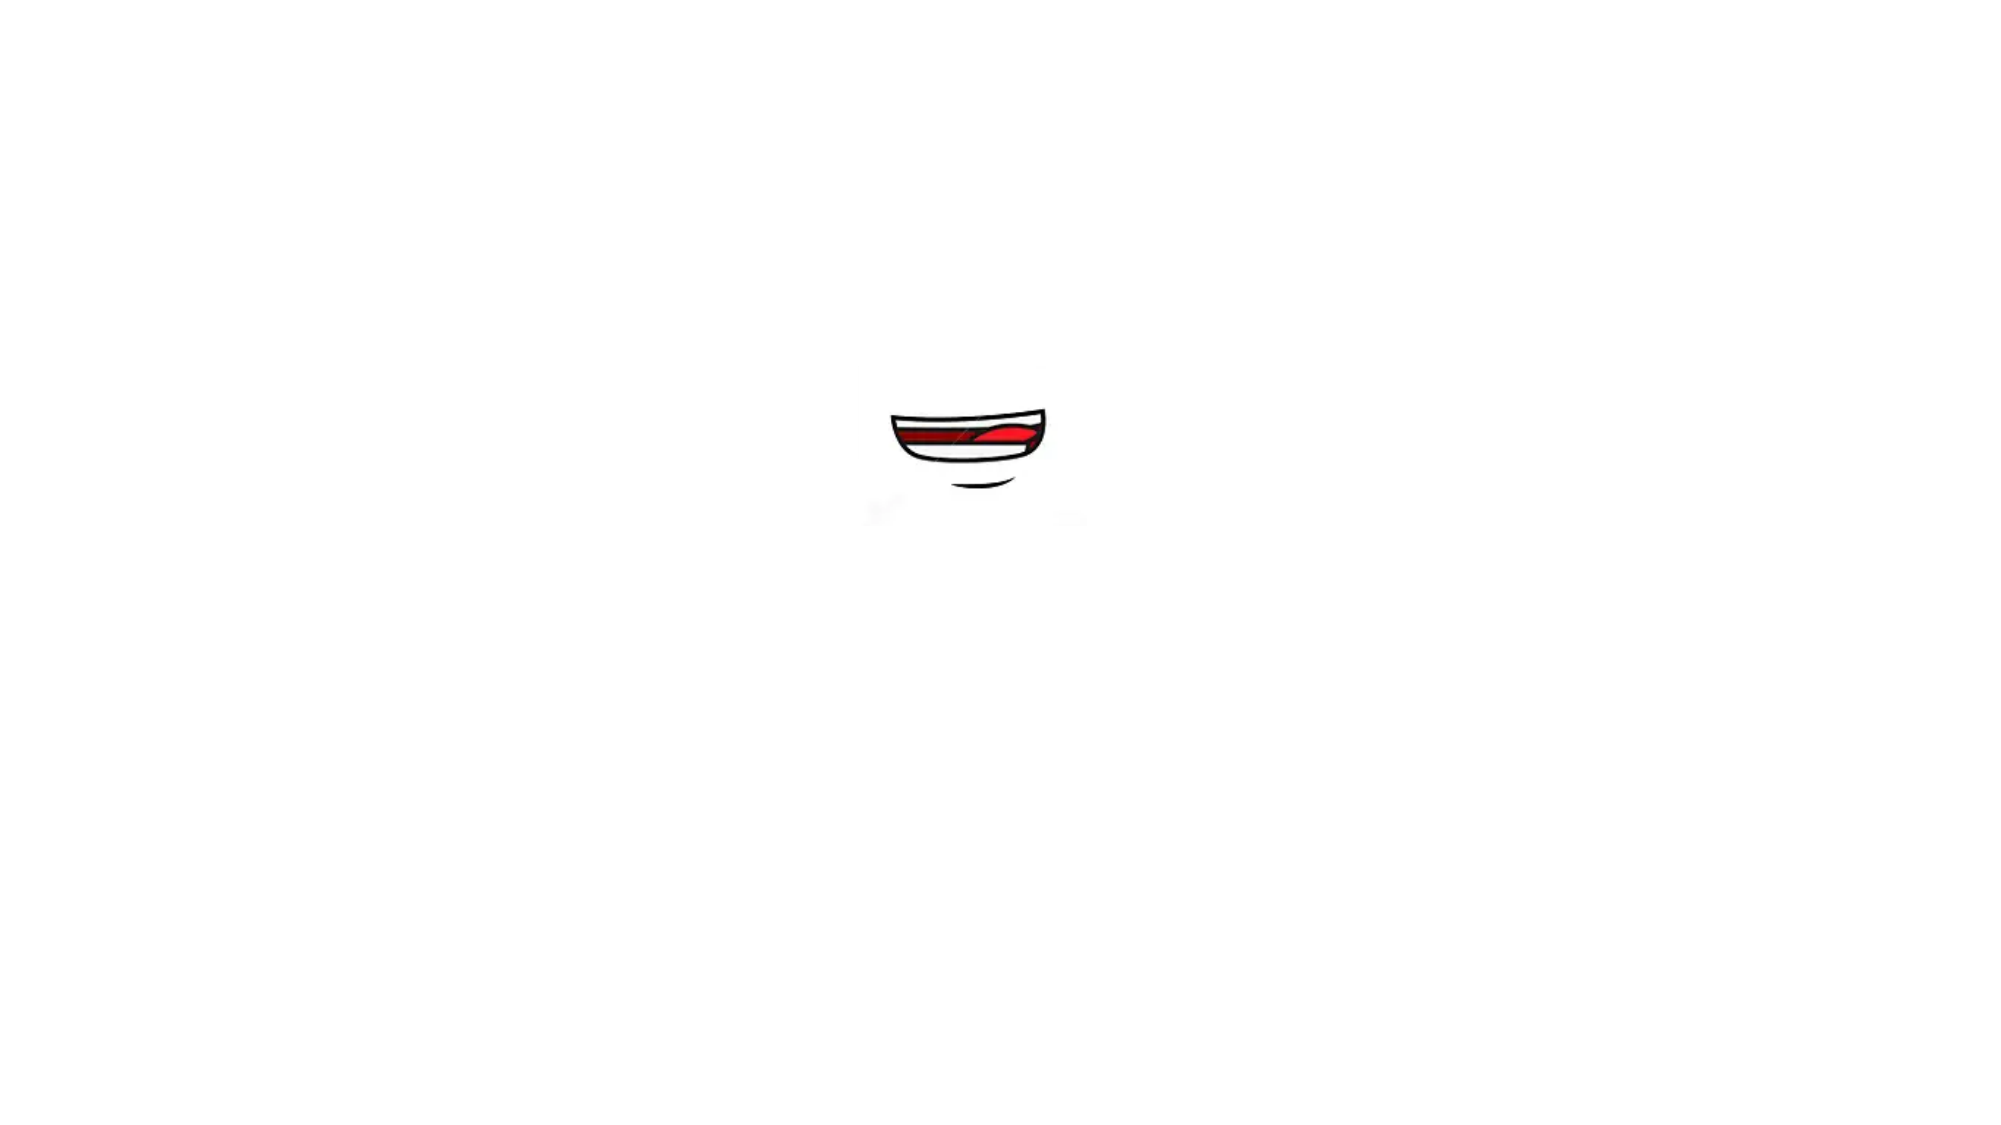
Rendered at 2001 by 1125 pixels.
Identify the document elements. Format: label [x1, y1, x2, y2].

picture [858, 365, 1087, 526]
